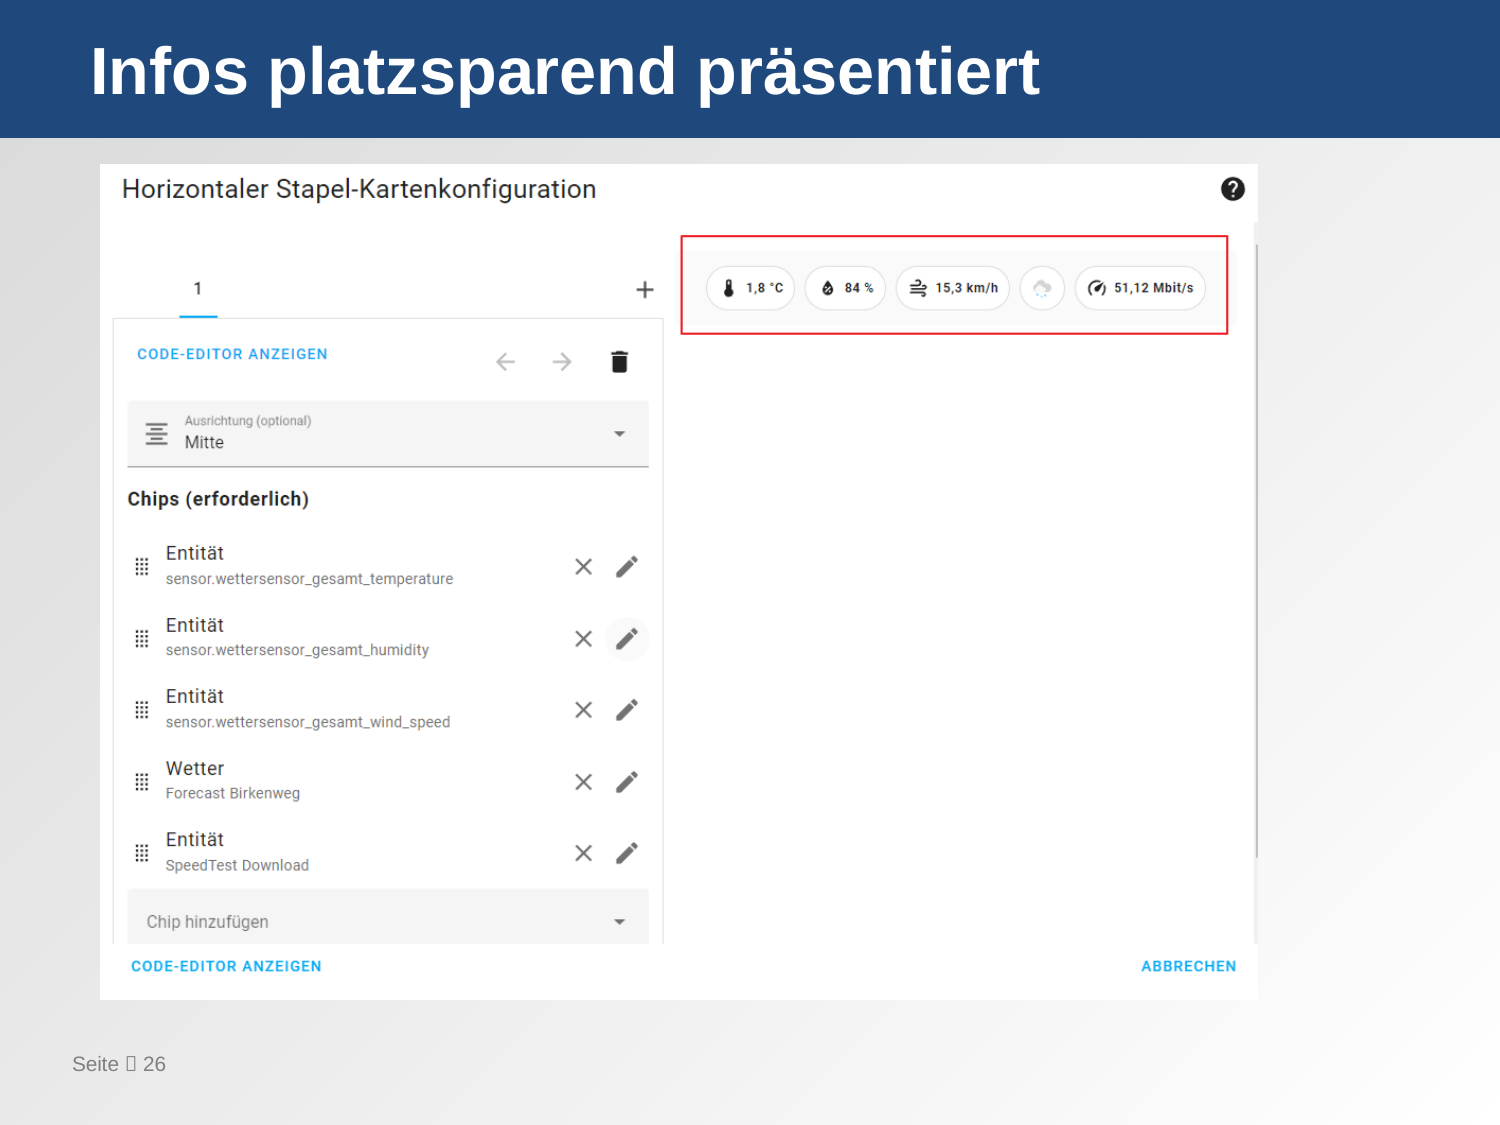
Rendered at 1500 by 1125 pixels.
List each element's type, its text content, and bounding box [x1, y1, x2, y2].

title Infos platzsparend präsentiert [75, 20, 1425, 208]
picture [100, 164, 1259, 1000]
